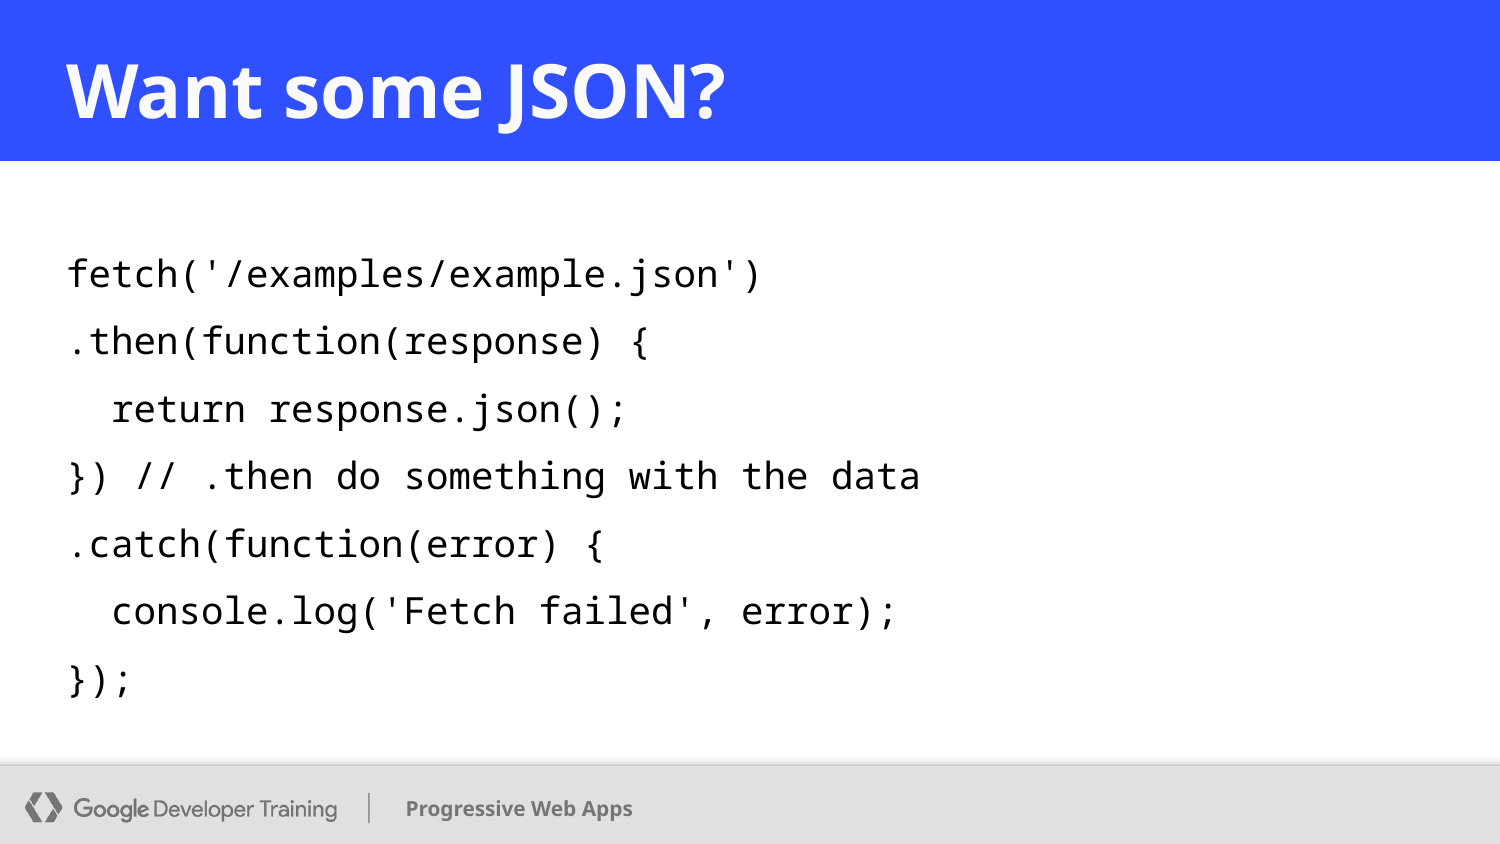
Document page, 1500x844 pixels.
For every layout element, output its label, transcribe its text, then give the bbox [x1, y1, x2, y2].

list fetch('/examples/example.json') .then(function(response) { return response.json(); }) // .then do something with the data .catch(function(error) { console.log('Fetch failed', error); }); [51, 166, 1449, 761]
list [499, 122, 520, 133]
title Want some JSON? [51, 28, 1449, 122]
picture [0, 161, 1500, 844]
